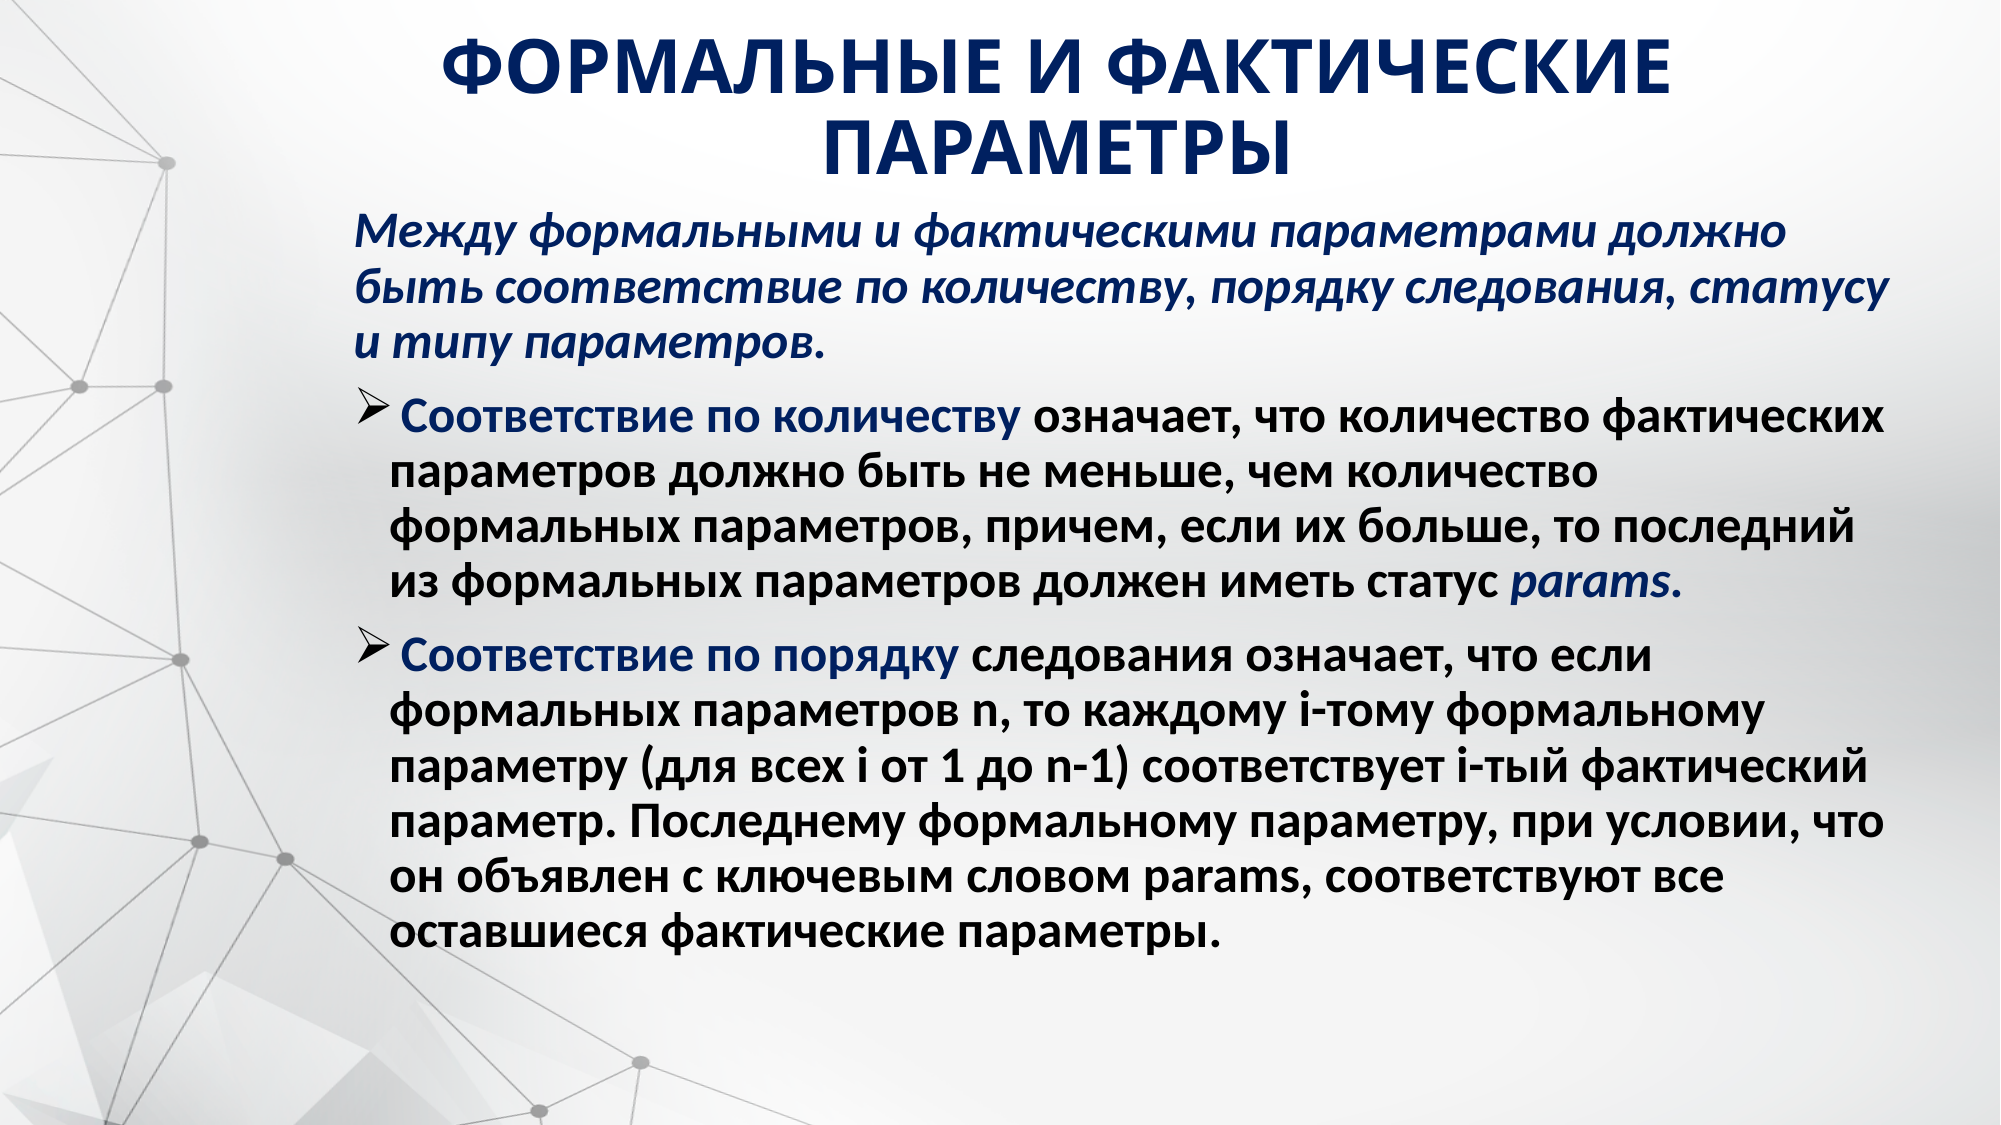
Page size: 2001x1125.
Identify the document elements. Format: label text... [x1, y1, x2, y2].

title ФОРМАЛЬНЫЕ И ФАКТИЧЕСКИЕ ПАРАМЕТРЫ [255, 0, 1859, 220]
picture [0, 0, 2000, 1125]
list Между формальными и фактическими параметрами должно быть соответствие по количеству, порядку следования, статусу и типу параметров. Соответствие по количеству означает, что количество фактических параметров должно быть не меньше, чем количество формальных параметров, причем, если их больше, то последний из формальных параметров должен иметь статус params. Соответствие по порядку следования означает, что если формальных параметров n, то каждому i-тому формальному параметру (для всех i от 1 до n-1) соответствует i-тый фактический параметр. Последнему формальному параметру, при условии, что он объявлен с ключевым словом params, соответствуют все оставшиеся фактические параметры. [338, 196, 1910, 1014]
